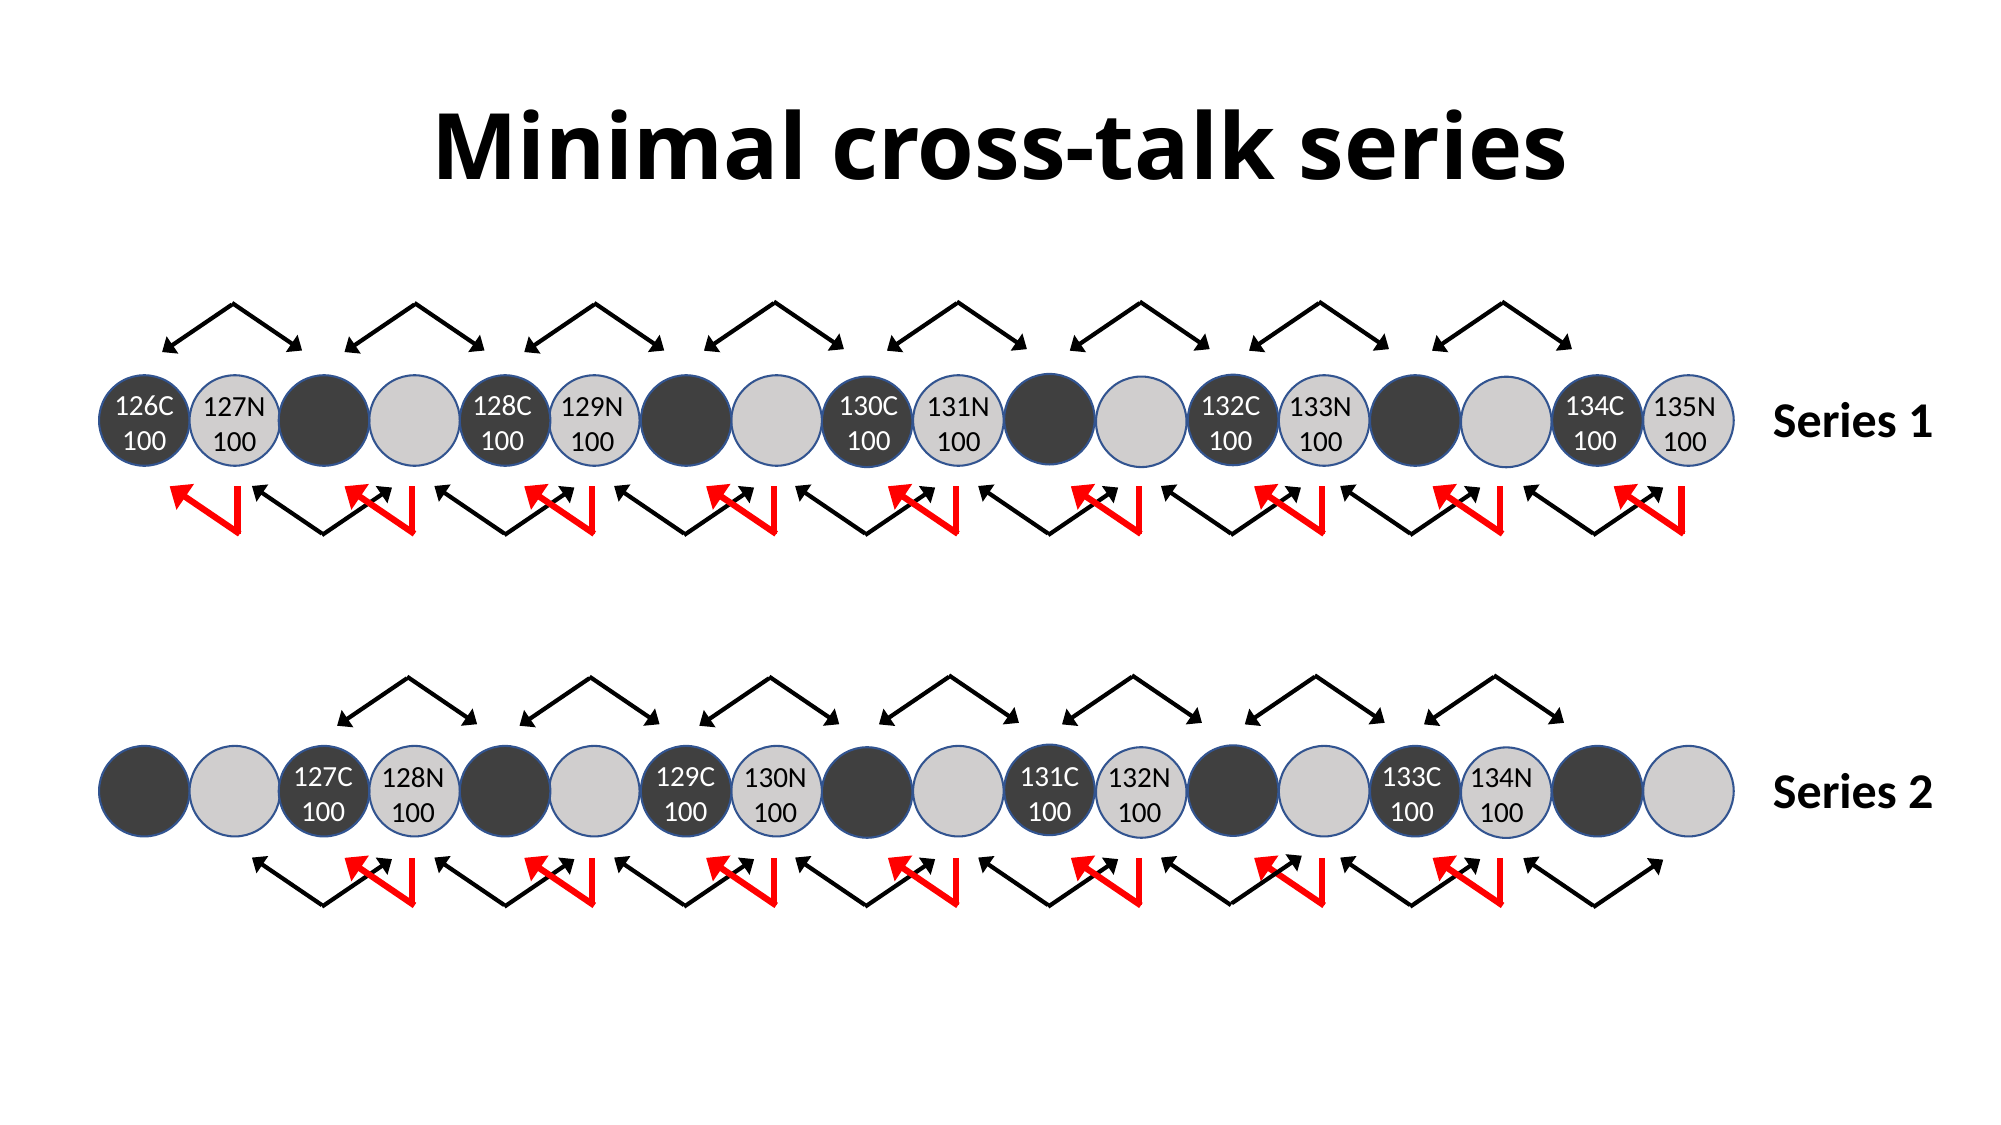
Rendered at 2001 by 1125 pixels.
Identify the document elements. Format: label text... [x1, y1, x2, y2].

text_box [573, 374, 615, 379]
text_box 130C 100 [823, 379, 911, 464]
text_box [1062, 676, 1133, 725]
text_box [822, 746, 914, 839]
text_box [321, 487, 392, 536]
text_box [849, 375, 885, 379]
text_box [304, 744, 344, 749]
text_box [337, 678, 408, 726]
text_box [887, 857, 958, 906]
text_box 134C 100 [1549, 379, 1638, 464]
text_box [1187, 744, 1280, 837]
text_box [1095, 375, 1185, 469]
text_box 133C 100 [1366, 749, 1457, 835]
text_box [1160, 857, 1231, 906]
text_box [1432, 303, 1503, 351]
text_box [1643, 744, 1735, 838]
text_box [519, 678, 590, 726]
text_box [1048, 487, 1119, 536]
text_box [1048, 859, 1119, 907]
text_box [1139, 301, 1210, 350]
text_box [504, 487, 575, 536]
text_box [1230, 487, 1301, 536]
text_box 129N 100 [545, 379, 639, 465]
text_box Series 2 [1758, 750, 1949, 826]
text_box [1070, 486, 1141, 534]
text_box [865, 859, 936, 907]
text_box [1502, 301, 1573, 350]
text_box 135N 100 [1638, 379, 1732, 465]
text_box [1613, 486, 1684, 534]
text_box [755, 744, 798, 750]
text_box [1070, 857, 1141, 906]
text_box [1396, 744, 1435, 749]
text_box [769, 676, 840, 725]
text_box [684, 487, 755, 536]
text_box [169, 486, 240, 534]
text_box [460, 744, 552, 838]
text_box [795, 486, 866, 534]
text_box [1523, 486, 1594, 534]
text_box [1370, 374, 1462, 467]
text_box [1432, 857, 1503, 906]
text_box [281, 374, 371, 467]
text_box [1249, 303, 1320, 351]
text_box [252, 486, 323, 534]
text_box [550, 744, 640, 838]
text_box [344, 486, 415, 534]
text_box [1122, 746, 1160, 750]
text_box 131C 100 [1004, 749, 1095, 835]
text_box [956, 301, 1027, 350]
text_box [1576, 374, 1619, 379]
text_box [1367, 402, 1371, 439]
text_box [1303, 374, 1345, 379]
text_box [1340, 857, 1411, 906]
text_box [1410, 487, 1481, 536]
text_box [98, 744, 190, 838]
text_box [524, 486, 595, 534]
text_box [865, 487, 936, 536]
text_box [978, 486, 1049, 534]
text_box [1593, 859, 1664, 908]
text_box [589, 676, 660, 725]
text_box [731, 374, 823, 467]
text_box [699, 678, 770, 726]
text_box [407, 676, 478, 725]
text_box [1494, 675, 1564, 723]
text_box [1131, 675, 1202, 723]
text_box [1027, 743, 1072, 749]
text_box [1244, 676, 1315, 725]
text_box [524, 304, 595, 353]
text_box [162, 304, 233, 353]
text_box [703, 303, 774, 351]
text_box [887, 486, 958, 534]
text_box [706, 857, 777, 906]
text_box [1552, 744, 1644, 838]
text_box [667, 744, 706, 749]
text_box 133N 100 [1273, 379, 1367, 465]
text_box [484, 374, 526, 379]
text_box 131N 100 [911, 379, 1005, 465]
text_box [1005, 372, 1096, 466]
text_box 134N 100 [1455, 750, 1548, 836]
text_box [524, 857, 595, 906]
text_box Series 1 [1758, 380, 1949, 455]
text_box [879, 676, 949, 725]
text_box 127C 100 [278, 749, 368, 835]
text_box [321, 859, 392, 907]
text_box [1523, 858, 1594, 906]
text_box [344, 304, 415, 353]
text_box [913, 744, 1004, 838]
text_box [848, 464, 887, 469]
text_box 128N 100 [366, 750, 460, 836]
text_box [706, 486, 777, 534]
text_box [214, 374, 256, 379]
text_box 126C 100 [99, 379, 187, 464]
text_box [614, 486, 685, 534]
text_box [1432, 486, 1503, 534]
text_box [232, 302, 303, 351]
text_box 132N 100 [1092, 750, 1186, 836]
text_box [369, 374, 457, 467]
text_box 128C 100 [457, 379, 545, 464]
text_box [414, 302, 485, 351]
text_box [1424, 676, 1495, 725]
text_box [344, 857, 415, 906]
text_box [1160, 486, 1231, 534]
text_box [684, 859, 755, 907]
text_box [1231, 855, 1302, 904]
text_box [504, 859, 575, 907]
text_box 132C 100 [1185, 379, 1273, 464]
text_box [1461, 375, 1549, 469]
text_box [795, 857, 866, 906]
text_box [1279, 744, 1366, 838]
text_box [188, 744, 278, 838]
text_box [1069, 303, 1140, 351]
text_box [1593, 487, 1664, 536]
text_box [773, 301, 844, 350]
text_box [1548, 772, 1553, 813]
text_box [1319, 301, 1390, 350]
text_box [937, 374, 979, 379]
text_box 129C 100 [640, 749, 731, 835]
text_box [614, 857, 685, 906]
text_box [434, 857, 505, 906]
text_box [1488, 746, 1525, 750]
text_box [1410, 859, 1481, 907]
text_box [123, 374, 165, 379]
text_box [978, 857, 1049, 906]
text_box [252, 857, 323, 906]
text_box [948, 675, 1019, 723]
text_box 127N 100 [187, 379, 281, 465]
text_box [1340, 486, 1411, 534]
text_box [1667, 374, 1710, 379]
text_box [1211, 373, 1255, 379]
text_box 130N 100 [728, 750, 822, 836]
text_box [434, 486, 505, 534]
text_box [887, 303, 958, 351]
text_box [1254, 857, 1325, 906]
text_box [1314, 675, 1385, 723]
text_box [594, 302, 665, 351]
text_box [1254, 486, 1325, 534]
text_box [393, 744, 436, 750]
title Minimal cross-talk series [137, 59, 1863, 240]
text_box [640, 374, 733, 467]
